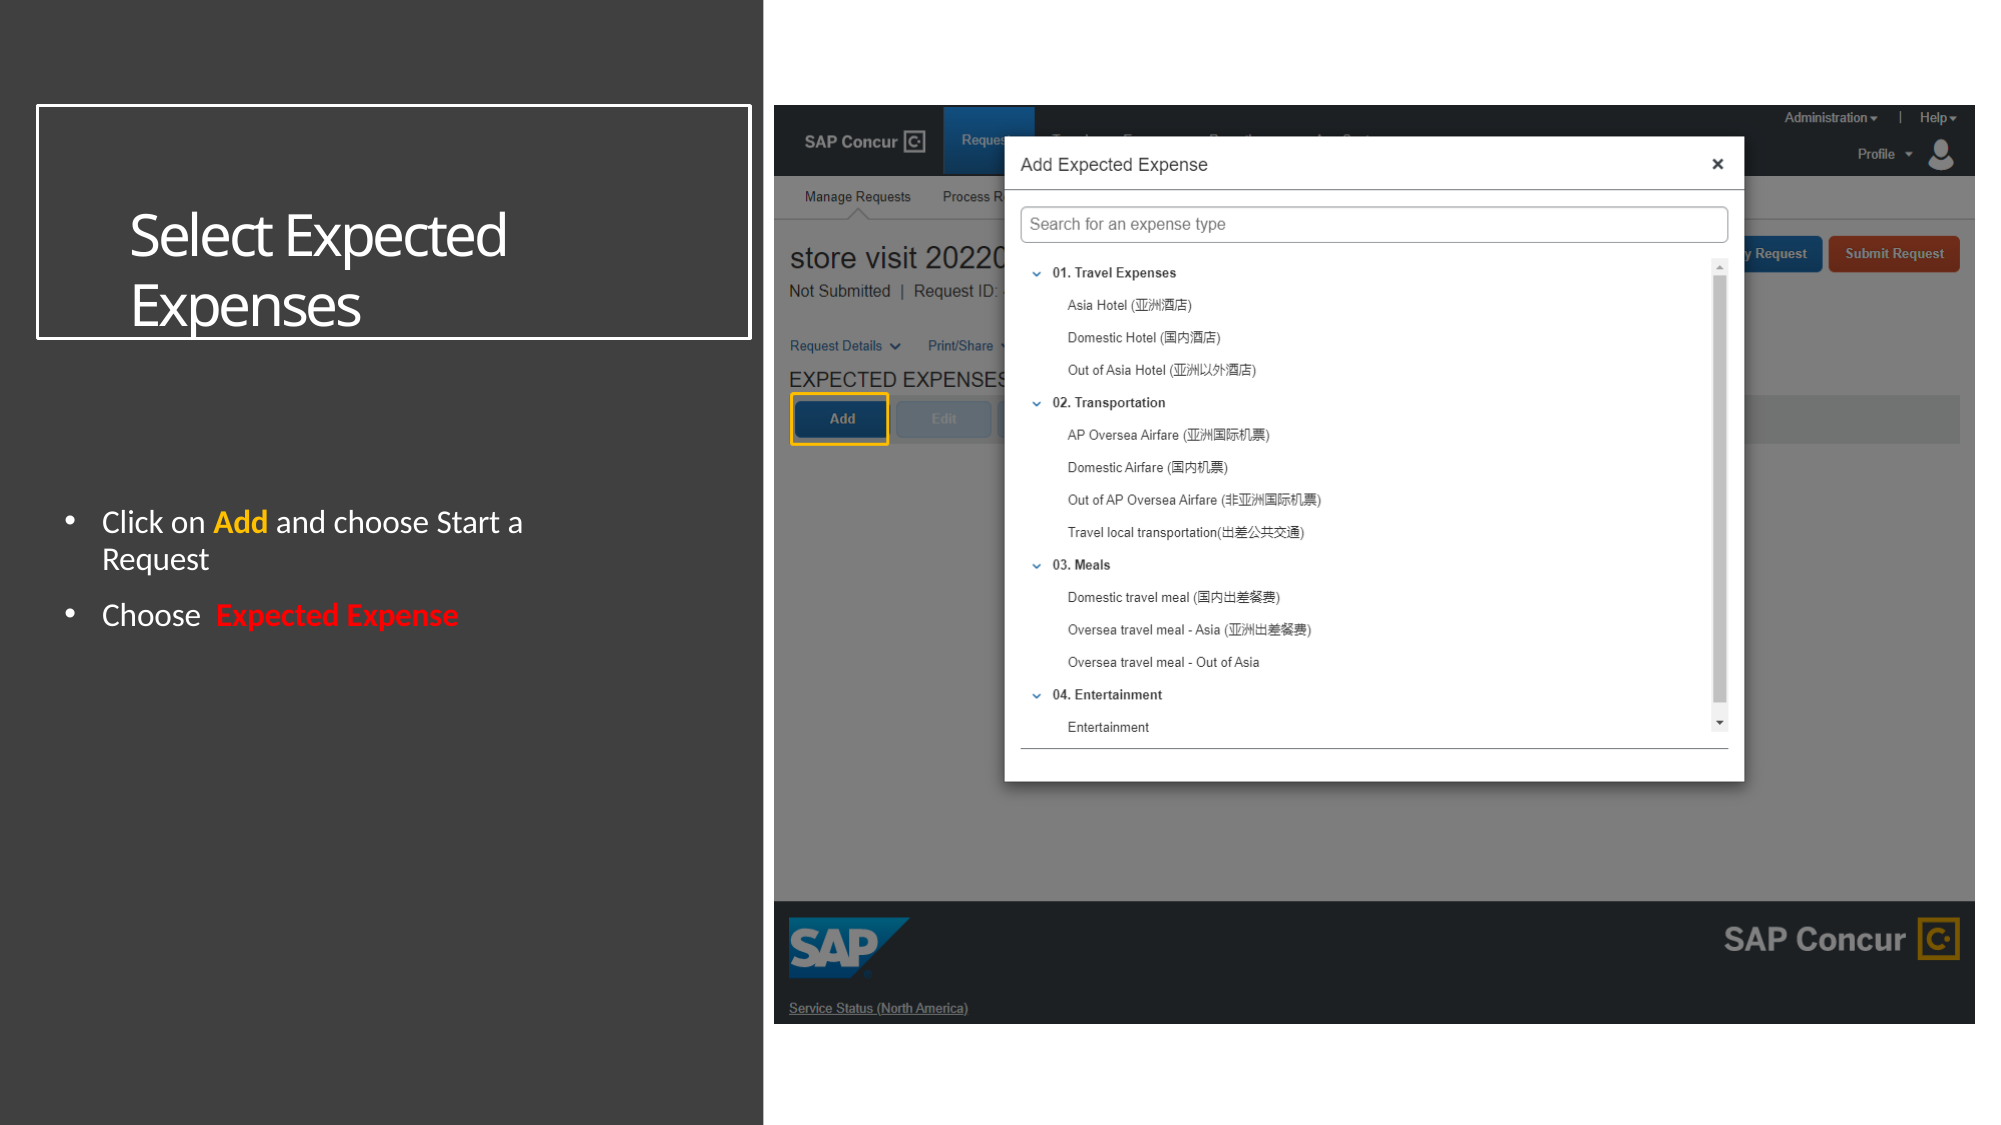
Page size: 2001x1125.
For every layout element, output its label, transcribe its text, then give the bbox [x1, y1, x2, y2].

picture [774, 105, 1976, 1024]
title Select Expected Expenses [37, 105, 750, 339]
text_box Click on Add and choose Start a Request Choose Expected Expense [62, 498, 608, 691]
